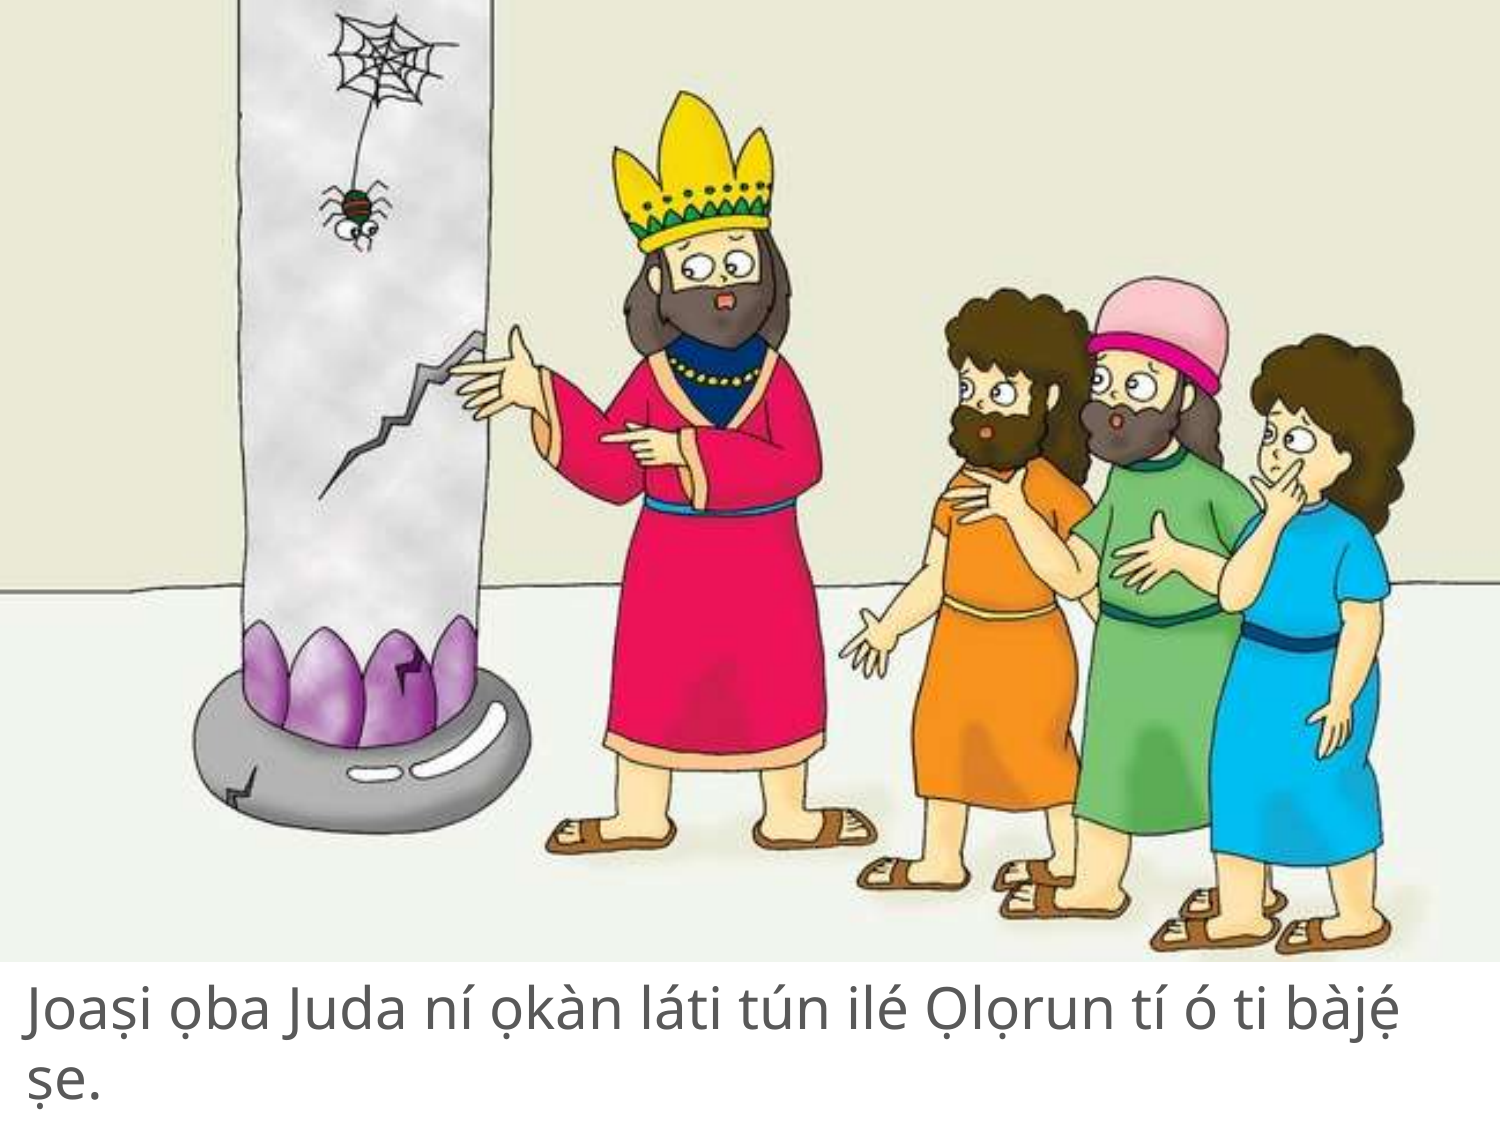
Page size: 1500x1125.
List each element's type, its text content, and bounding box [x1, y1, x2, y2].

picture [0, 0, 1500, 963]
text_box Joaṣi ọba Juda ní ọkàn láti tún ilé Ọlọrun tí ó ti bàjẹ́ ṣe. [11, 970, 1483, 1119]
